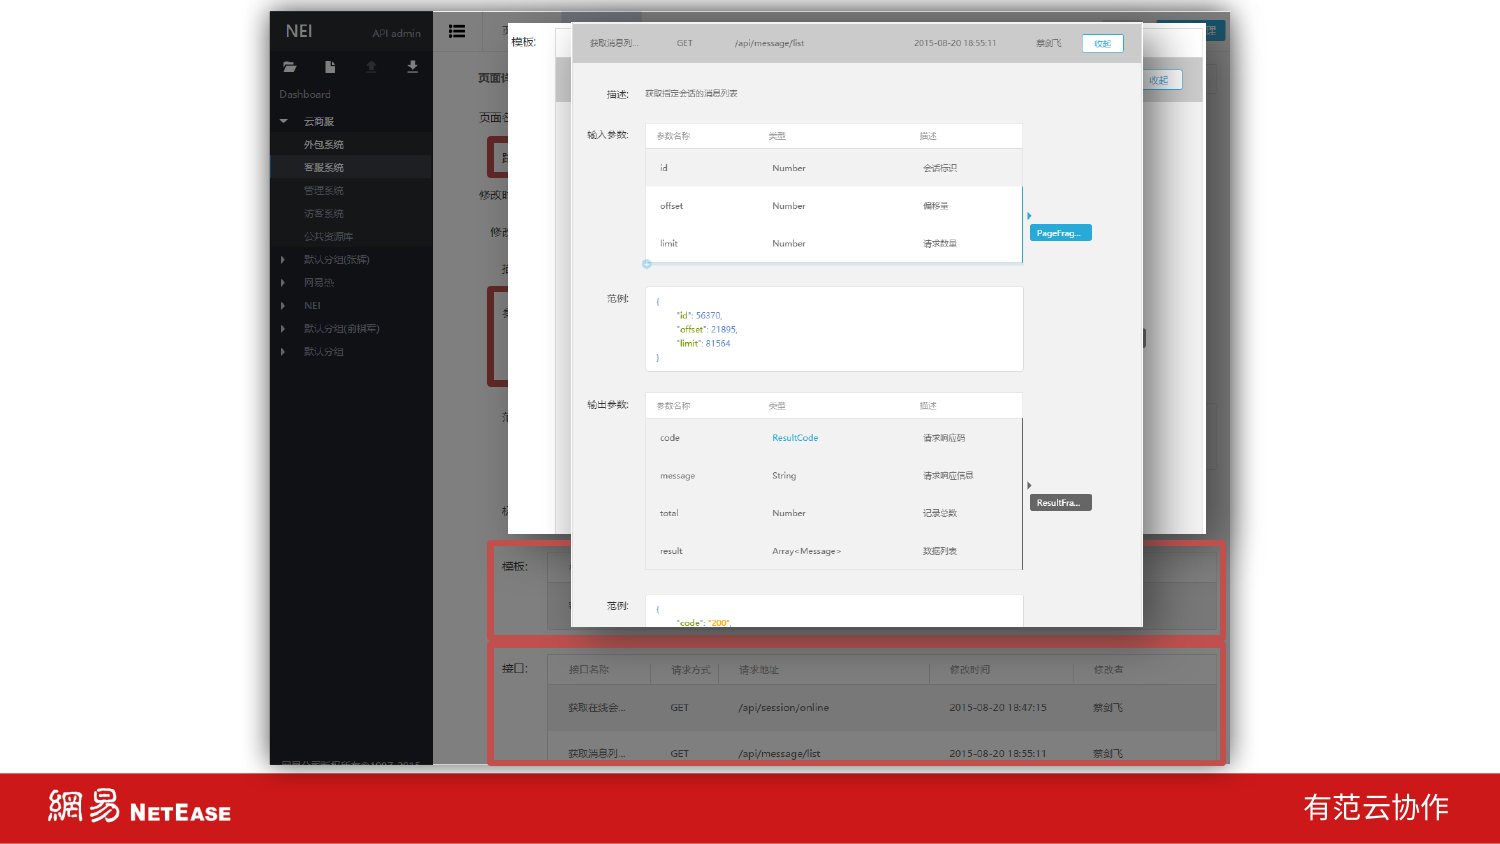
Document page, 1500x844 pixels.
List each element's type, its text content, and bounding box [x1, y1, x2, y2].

footer 有范云协作 [547, 782, 1465, 827]
picture [46, 786, 231, 824]
picture [270, 11, 1231, 765]
